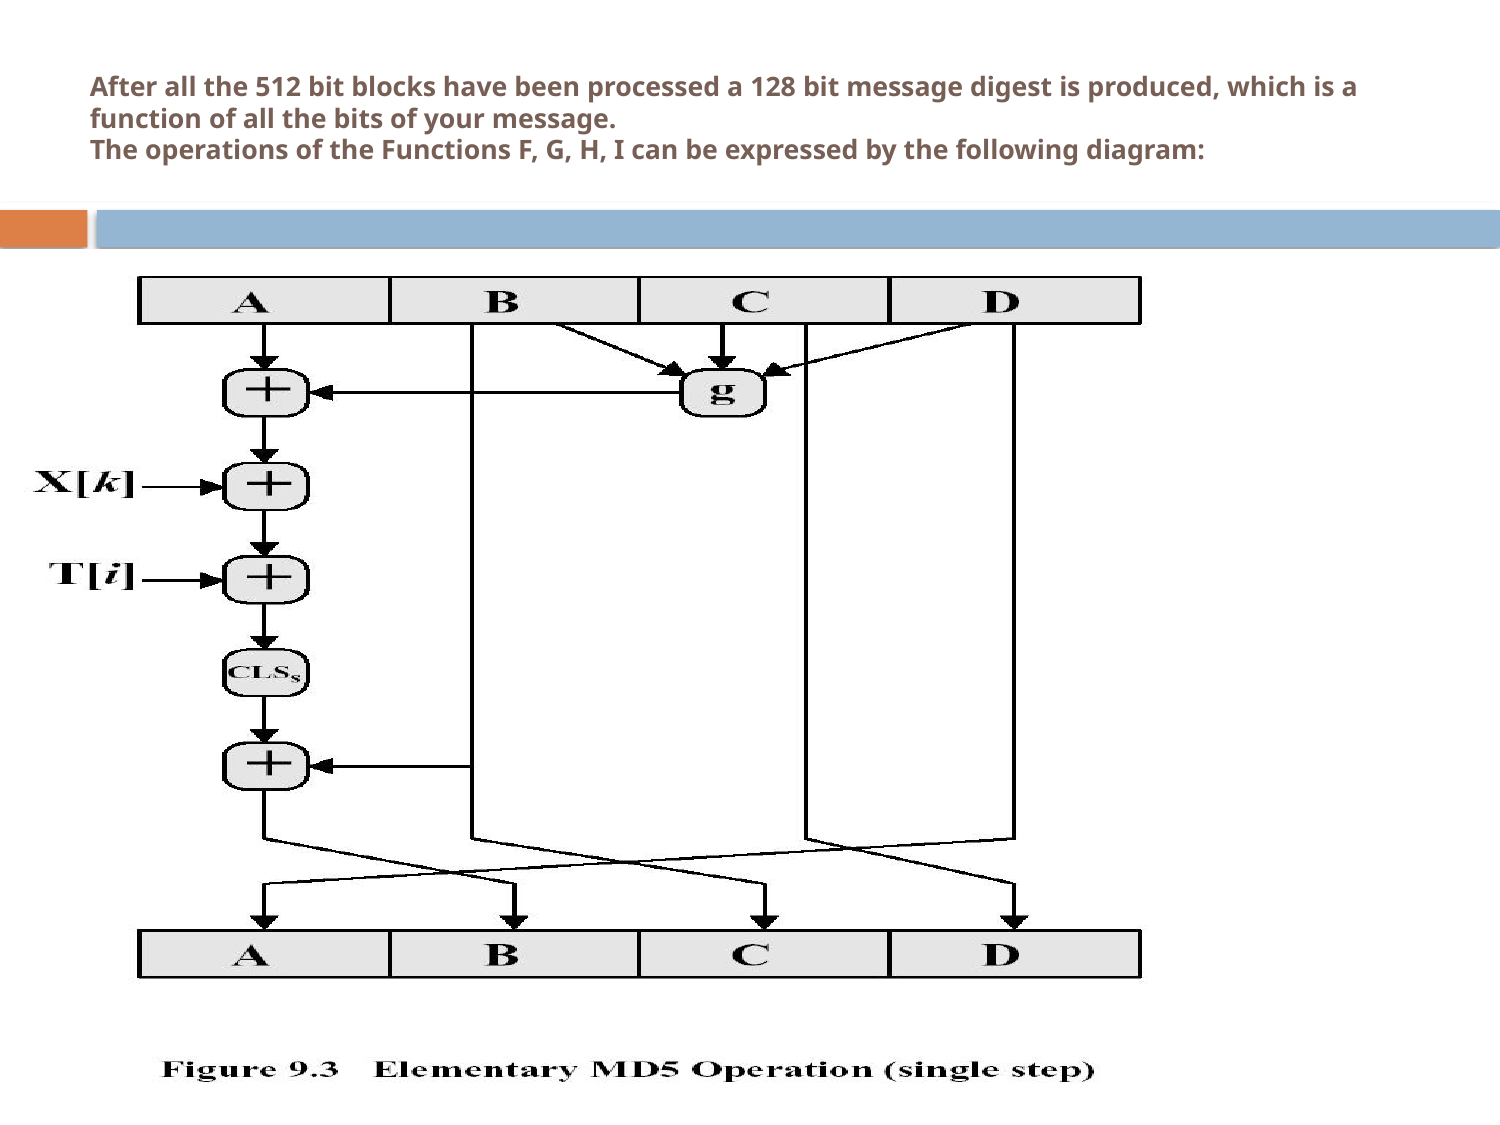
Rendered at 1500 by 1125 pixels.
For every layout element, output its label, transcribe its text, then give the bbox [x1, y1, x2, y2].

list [0, 249, 1500, 1125]
title After all the 512 bit blocks have been processed a 128 bit message digest is produced, which is a function of all the bits of your message. The operations of the Functions F, G, H, I can be expressed by the following diagram: [75, 0, 1425, 233]
